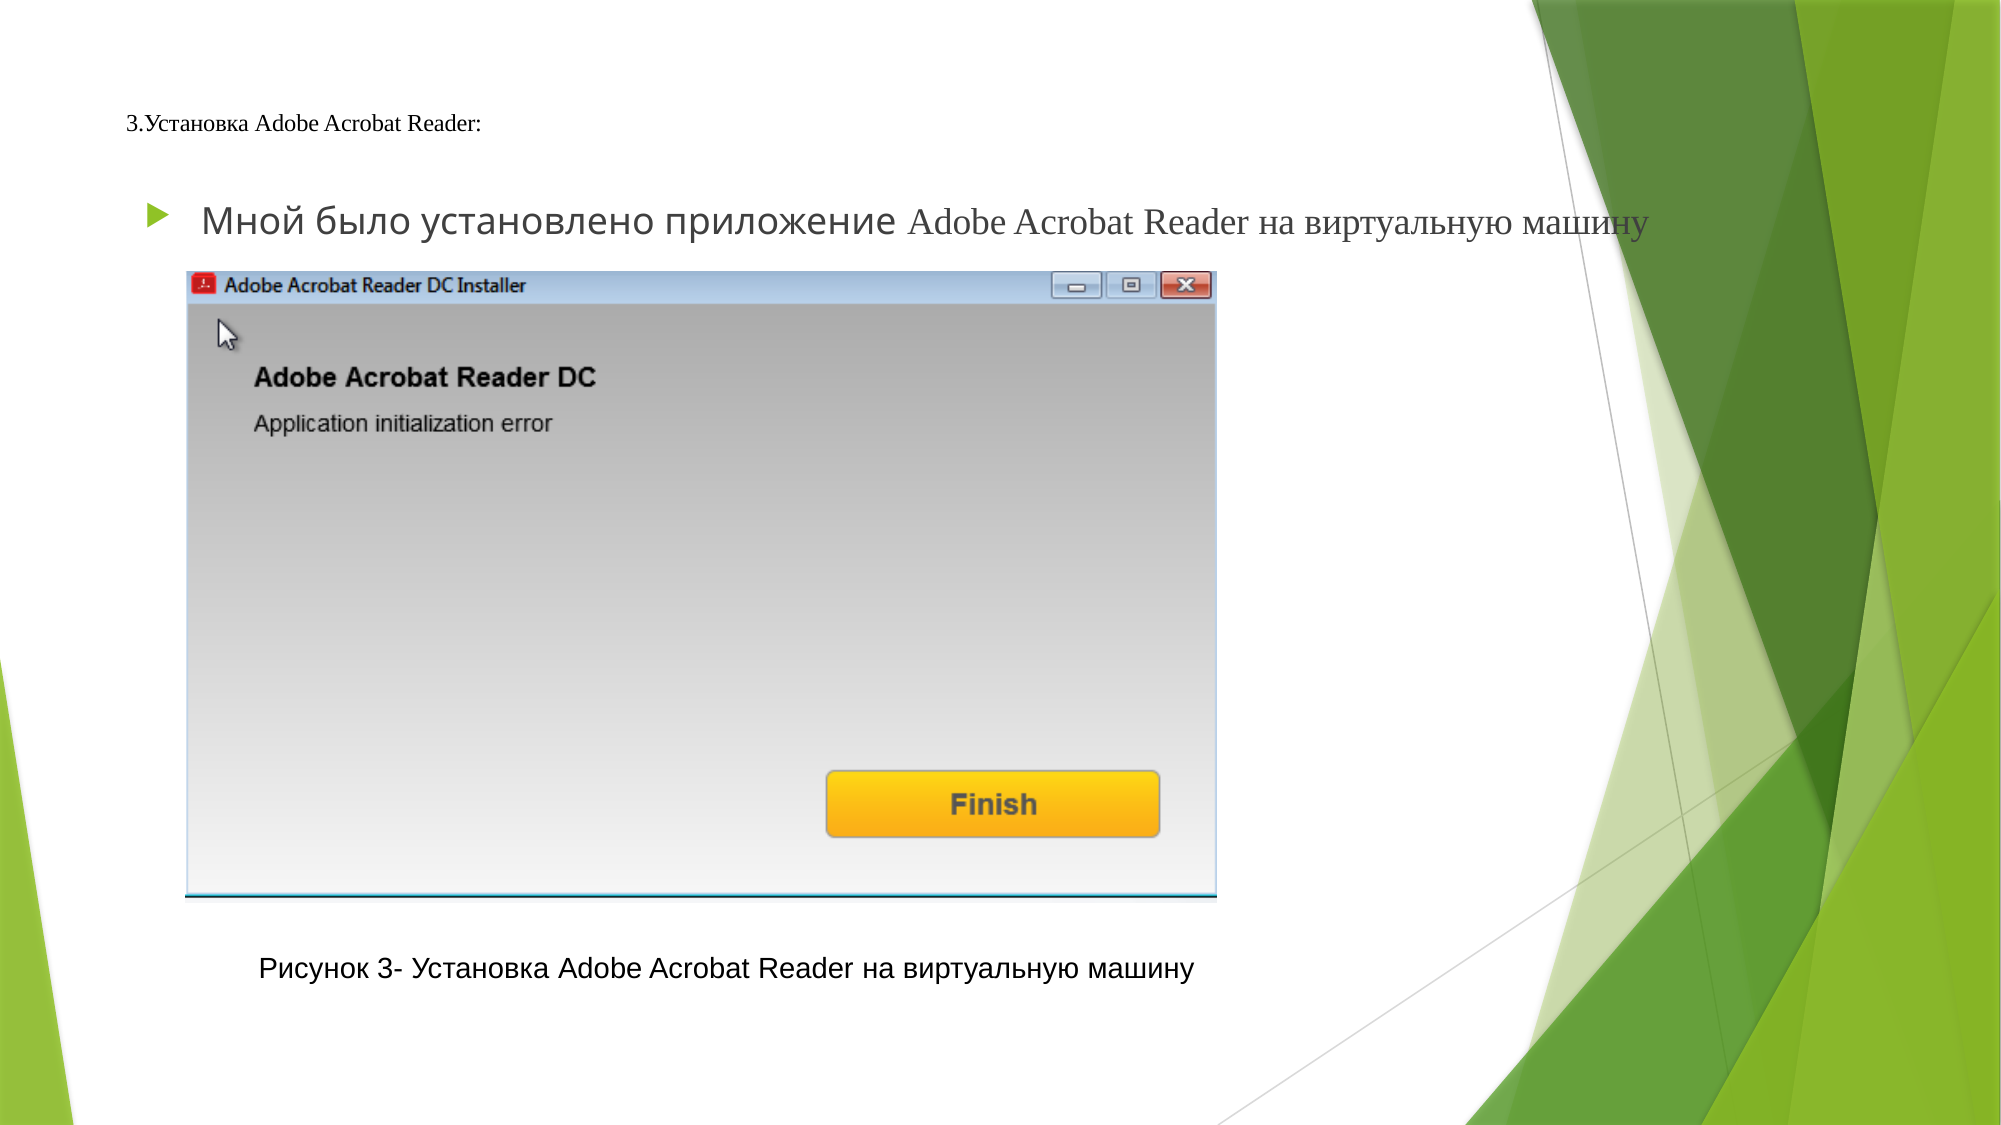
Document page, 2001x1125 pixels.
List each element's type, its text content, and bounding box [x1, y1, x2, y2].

text_box Рисунок 3- Установка Adobe Acrobat Reader на виртуальную машину [243, 941, 1211, 992]
picture [184, 270, 1218, 904]
title 3.Установка Adobe Acrobat Reader: [111, 99, 1522, 174]
list Мной было установлено приложение Adobe Acrobat Reader на виртуальную машину [129, 189, 1956, 1097]
